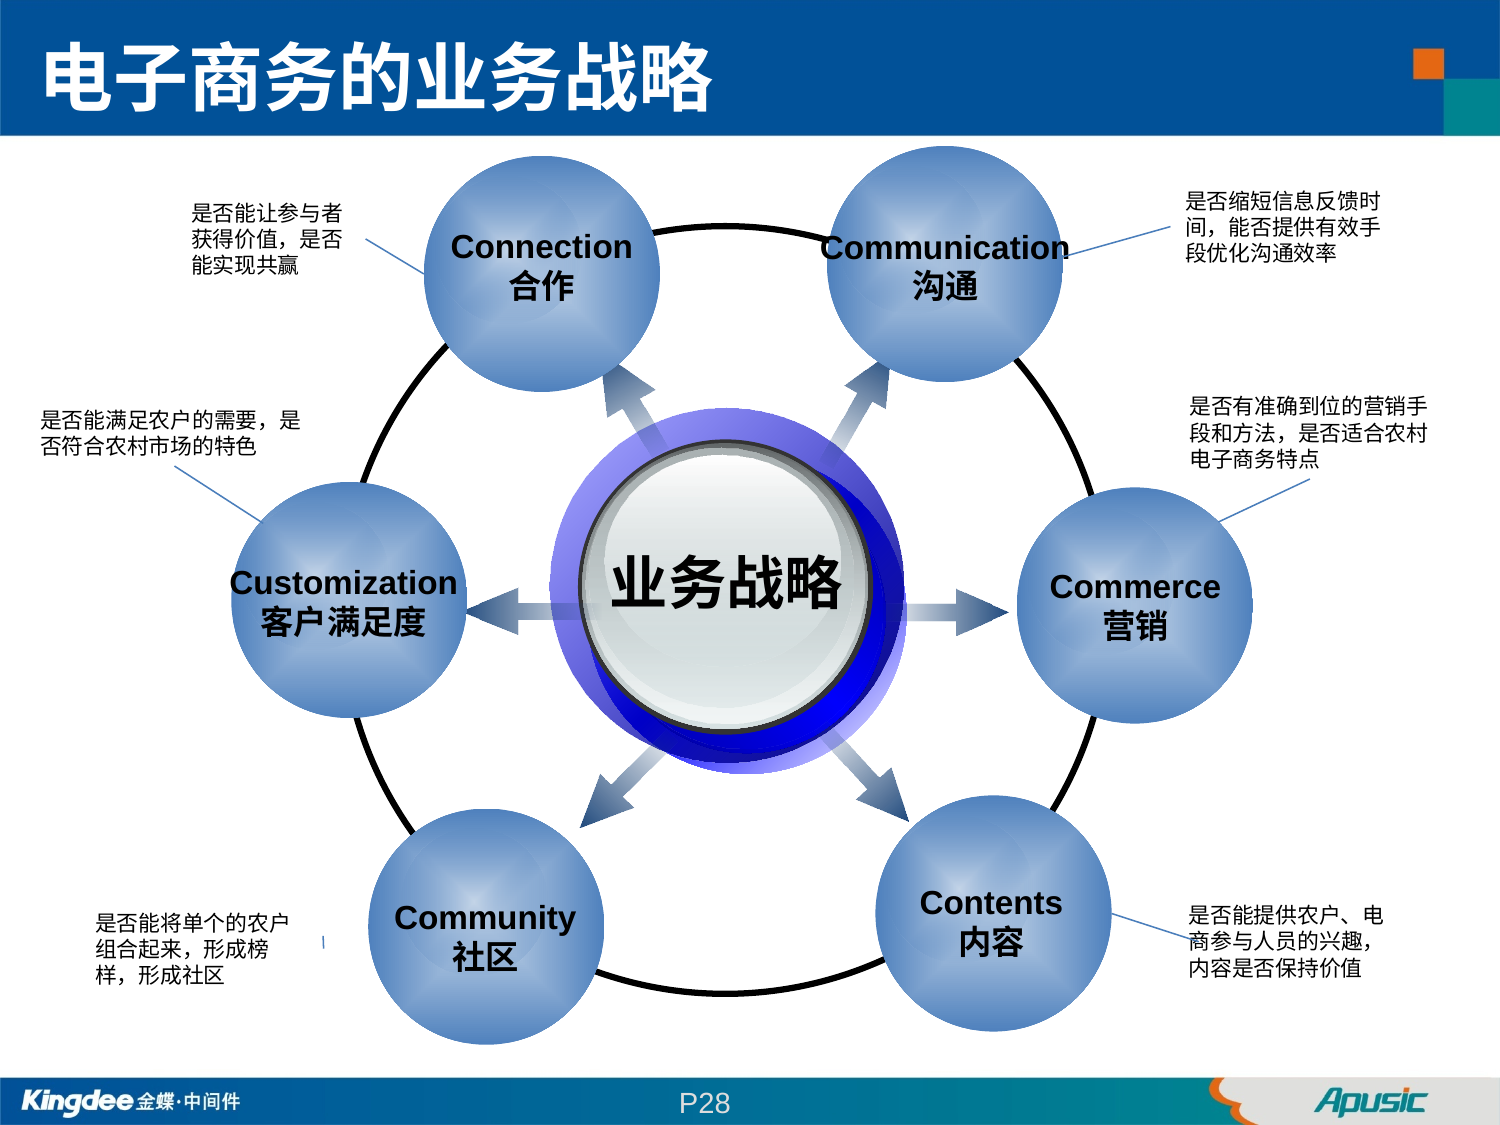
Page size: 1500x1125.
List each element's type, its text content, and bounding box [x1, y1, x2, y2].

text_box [176, 192, 425, 288]
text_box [802, 145, 1088, 474]
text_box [367, 757, 691, 1045]
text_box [80, 901, 378, 997]
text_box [840, 708, 1112, 1032]
text_box [695, 784, 835, 994]
text_box [666, 226, 797, 406]
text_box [1111, 894, 1416, 990]
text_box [1062, 179, 1416, 275]
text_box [1174, 385, 1446, 523]
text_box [548, 407, 907, 775]
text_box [423, 155, 661, 462]
text_box [363, 379, 543, 480]
text_box [912, 481, 1089, 485]
list 电子商务的业务战略 [23, 23, 1325, 129]
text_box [878, 487, 1254, 724]
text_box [25, 398, 324, 524]
picture [0, 0, 1500, 1125]
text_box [212, 481, 603, 719]
text_box [359, 726, 543, 755]
